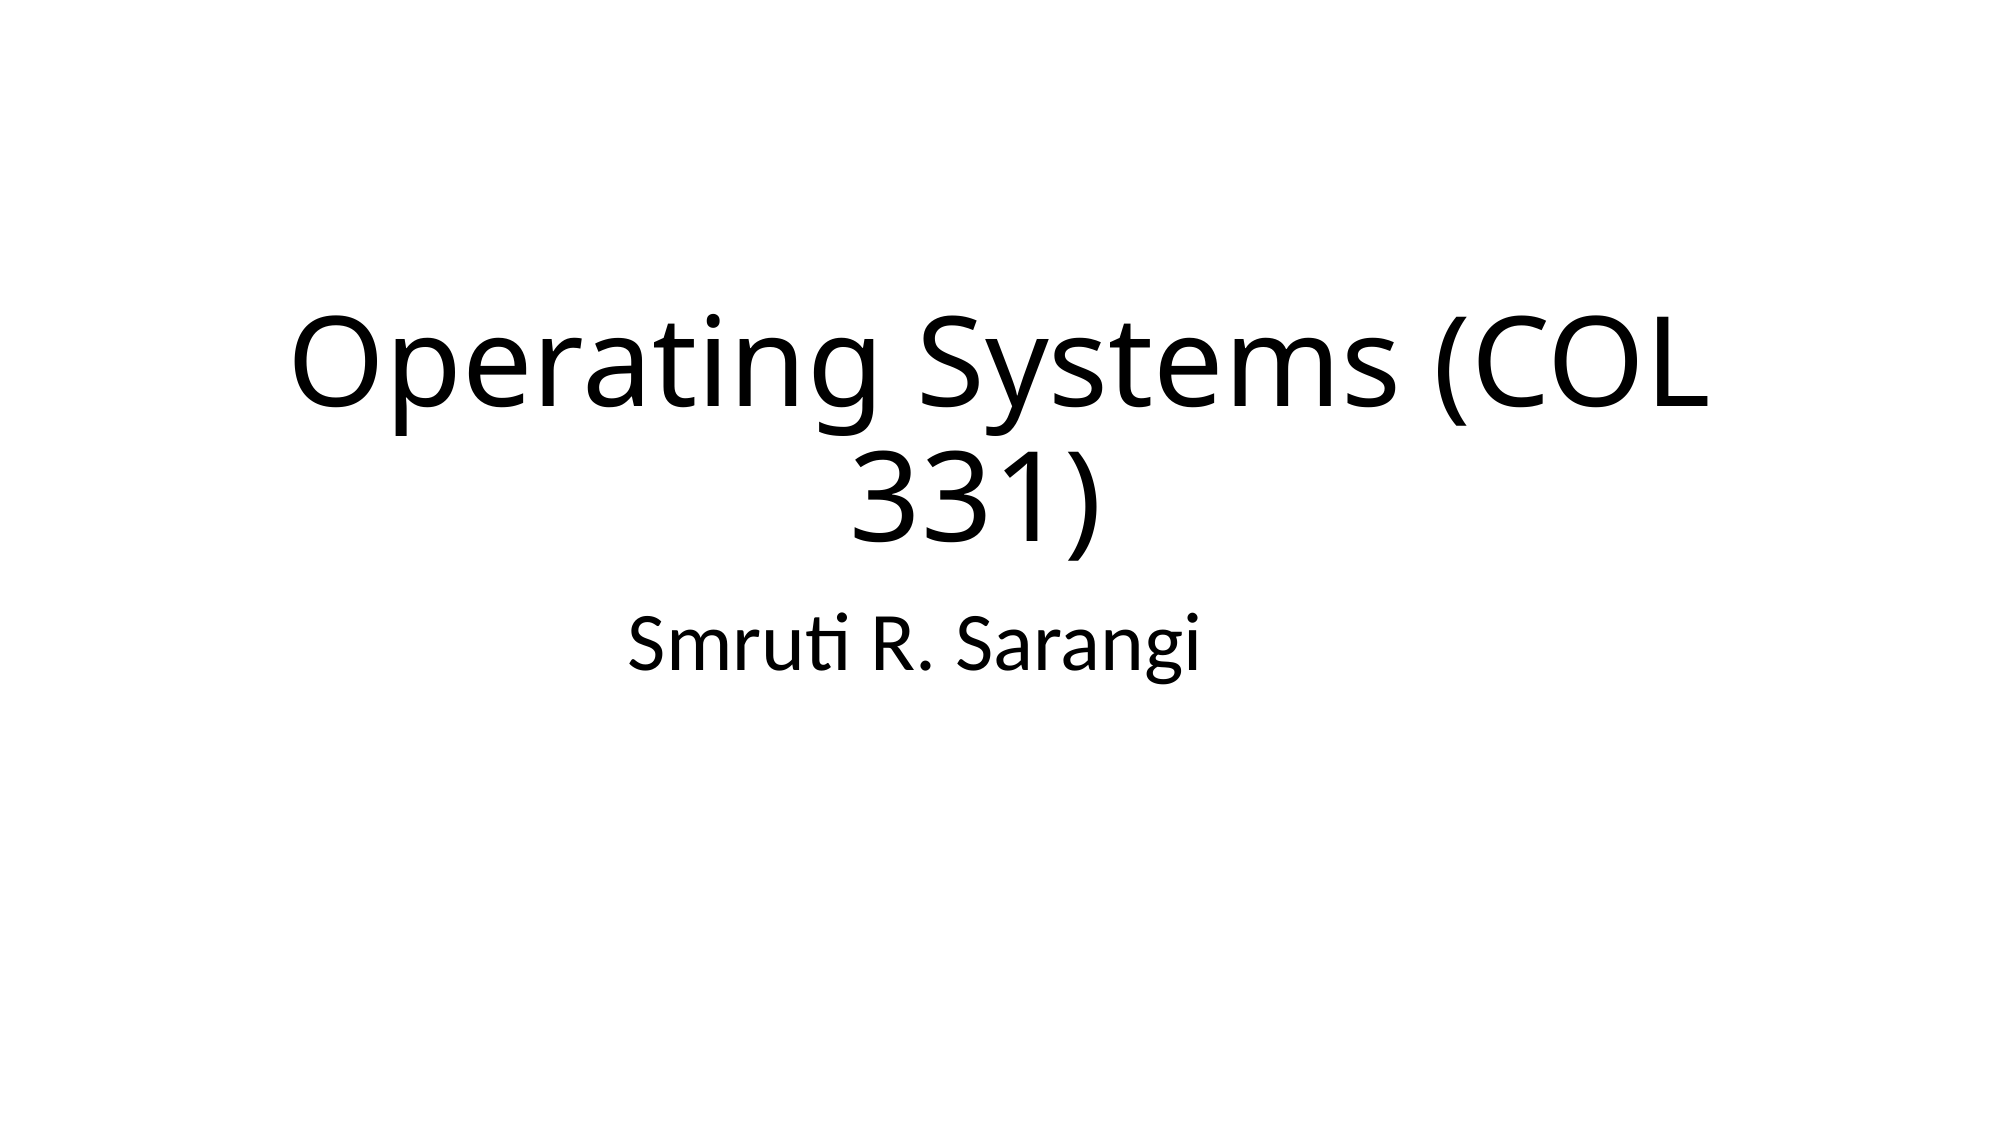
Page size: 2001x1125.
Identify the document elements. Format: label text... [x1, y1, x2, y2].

title Operating Systems (COL 331) [249, 184, 1750, 576]
subtitle Smruti R. Sarangi [249, 590, 1750, 863]
